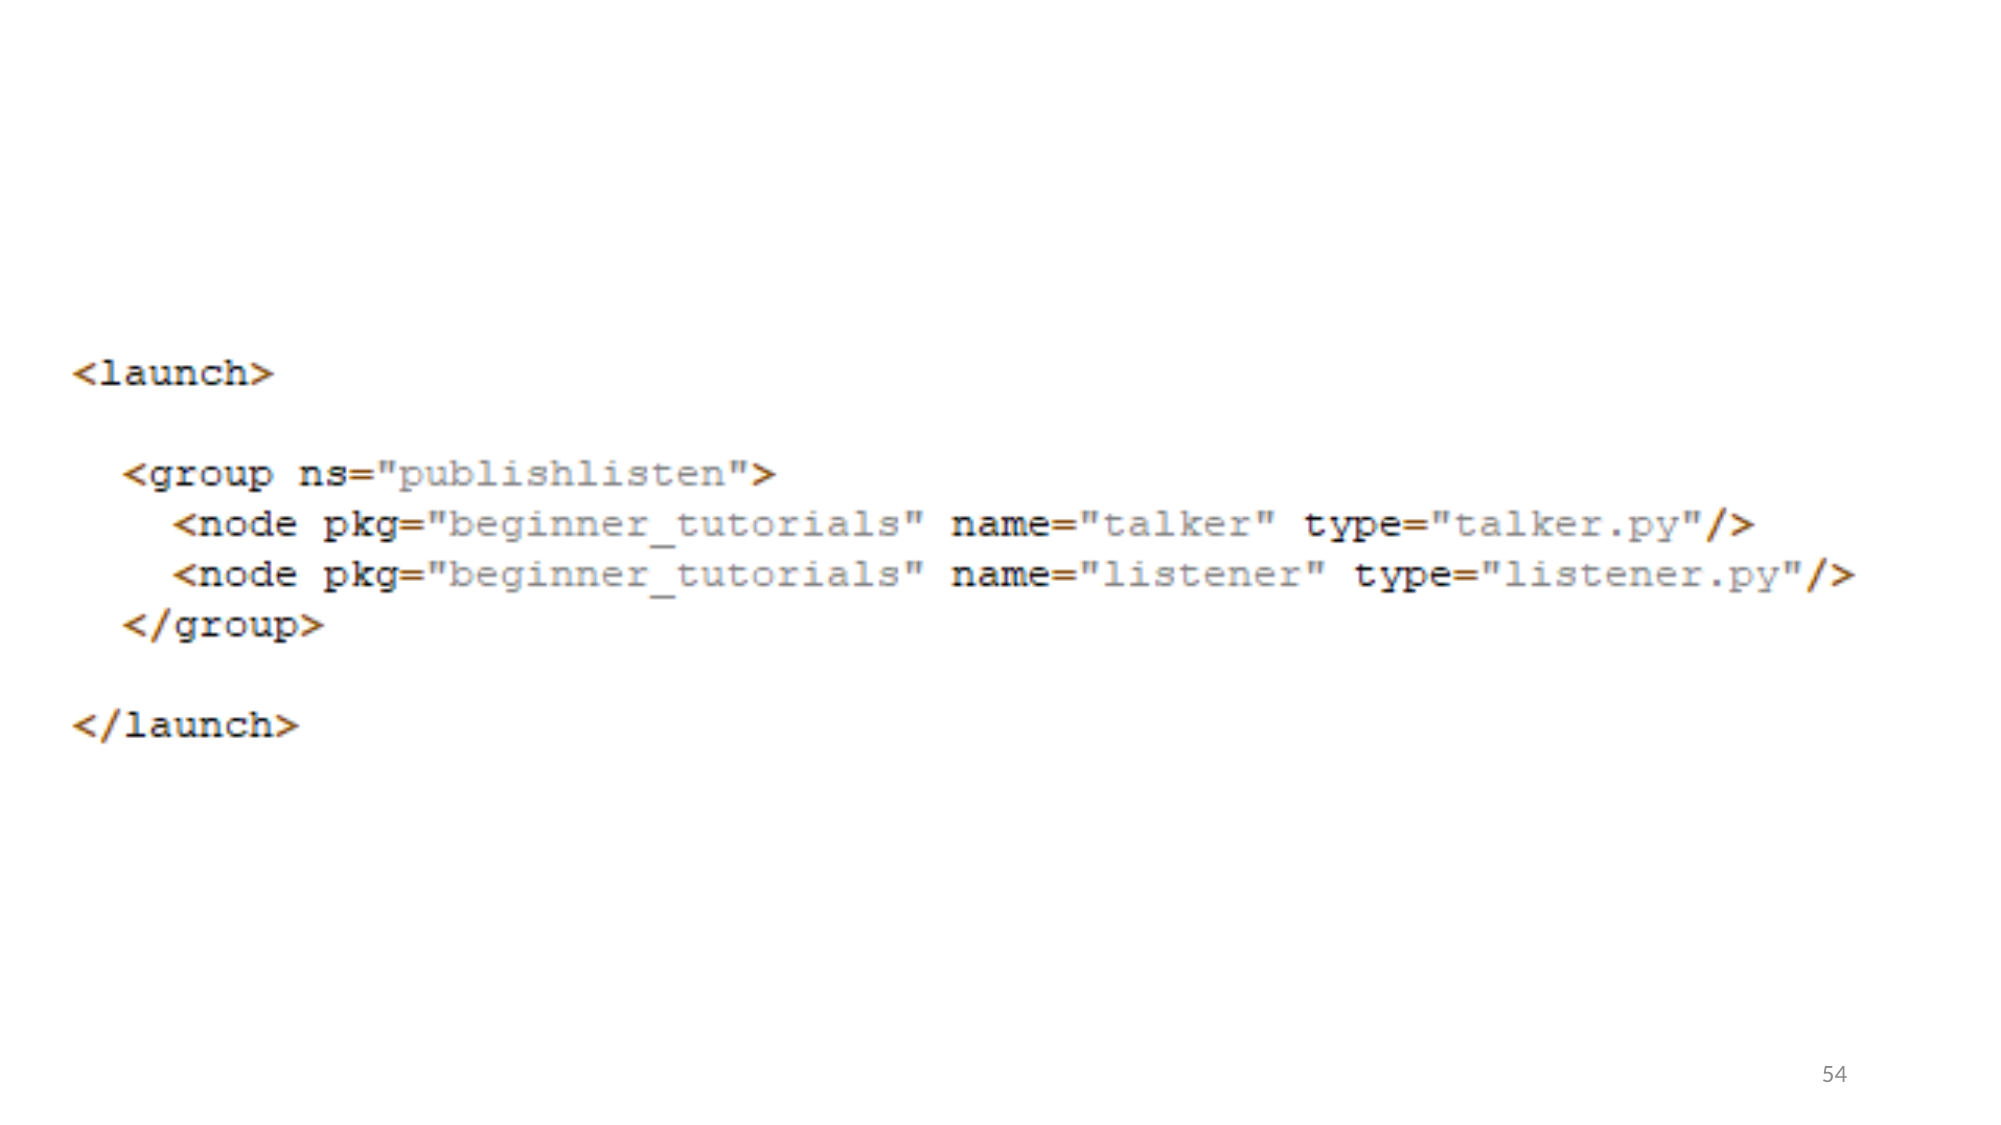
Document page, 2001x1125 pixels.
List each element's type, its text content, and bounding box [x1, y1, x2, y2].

slide_number 54 [1412, 1042, 1863, 1103]
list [71, 343, 1928, 782]
